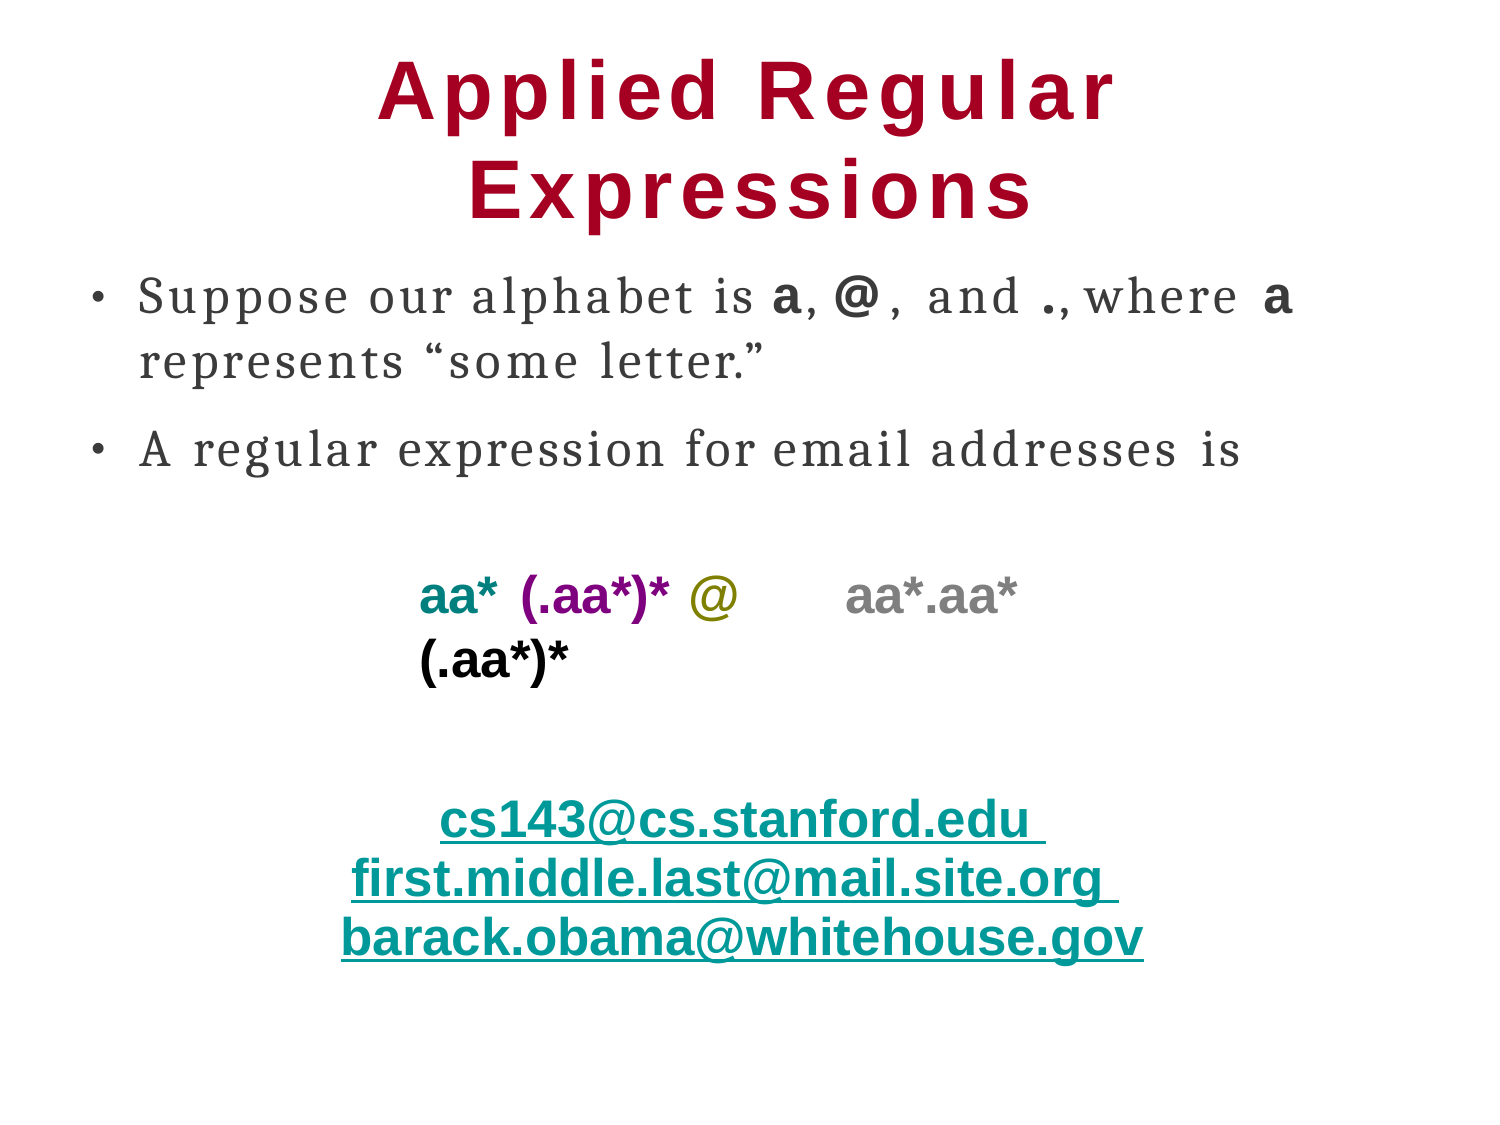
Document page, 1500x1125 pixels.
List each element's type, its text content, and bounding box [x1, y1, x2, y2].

text_box ● [89, 277, 112, 309]
text_box aa* (.aa*)* @ aa*.aa* (.aa*)* cs143@cs.stanford.edu first.middle.last@mail.site.org barack.obama@whitehouse.gov [337, 559, 1147, 967]
text_box ● [89, 429, 112, 460]
text_box Suppose our alphabet is a, @, and ., where a represents “some letter.” A regular expression for email addresses is [137, 258, 1341, 477]
title Applied Regular Expressions [139, 34, 1359, 236]
